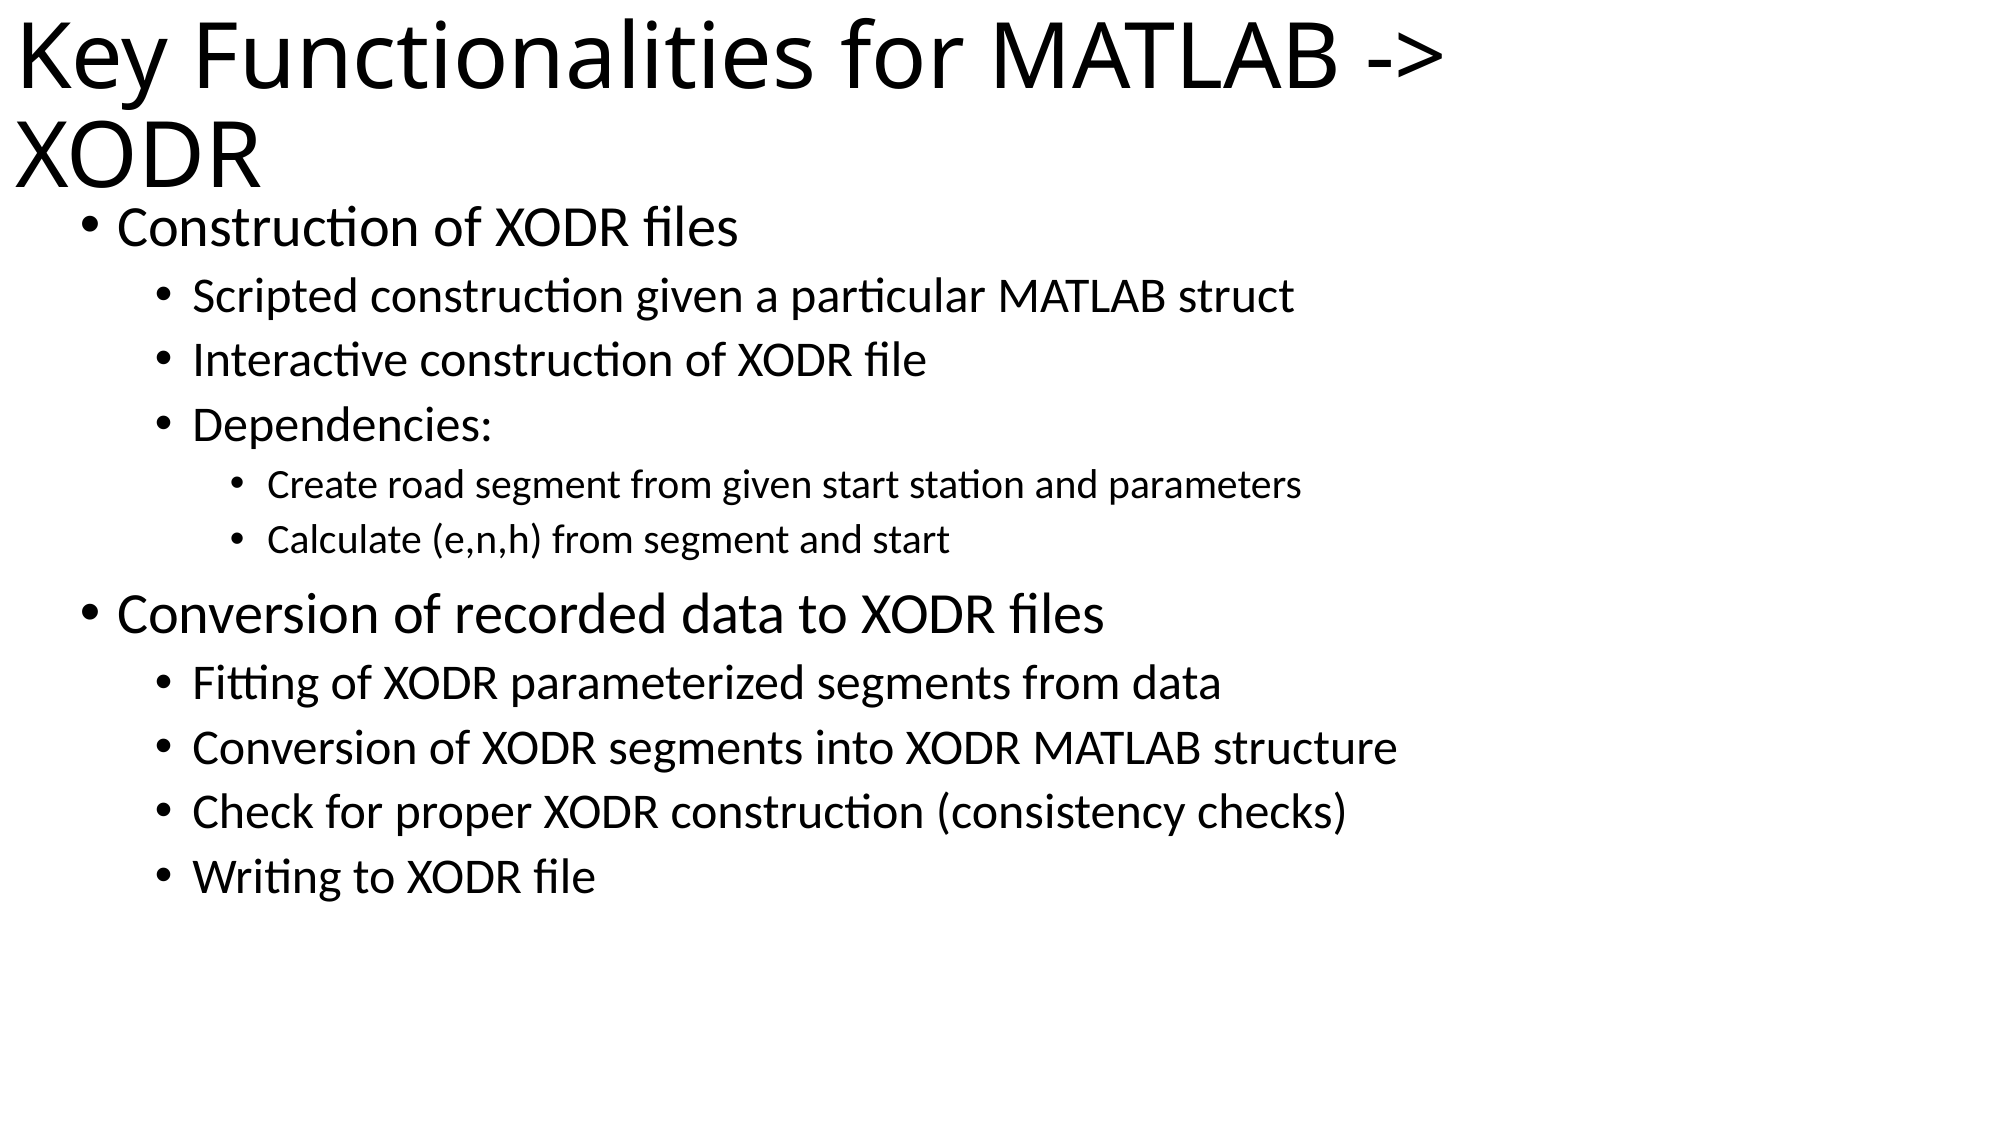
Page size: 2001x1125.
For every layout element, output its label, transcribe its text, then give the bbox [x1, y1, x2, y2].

title Key Functionalities for MATLAB -> XODR [0, 0, 1725, 218]
list Construction of XODR files Scripted construction given a particular MATLAB struct Interactive construction of XODR file Dependencies: Create road segment from given start station and parameters Calculate (e,n,h) from segment and start Conversion of recorded data to XODR files Fitting of XODR parameterized segments from data Conversion of XODR segments into XODR MATLAB structure Check for proper XODR construction (consistency checks) Writing to XODR file [64, 188, 1932, 1107]
